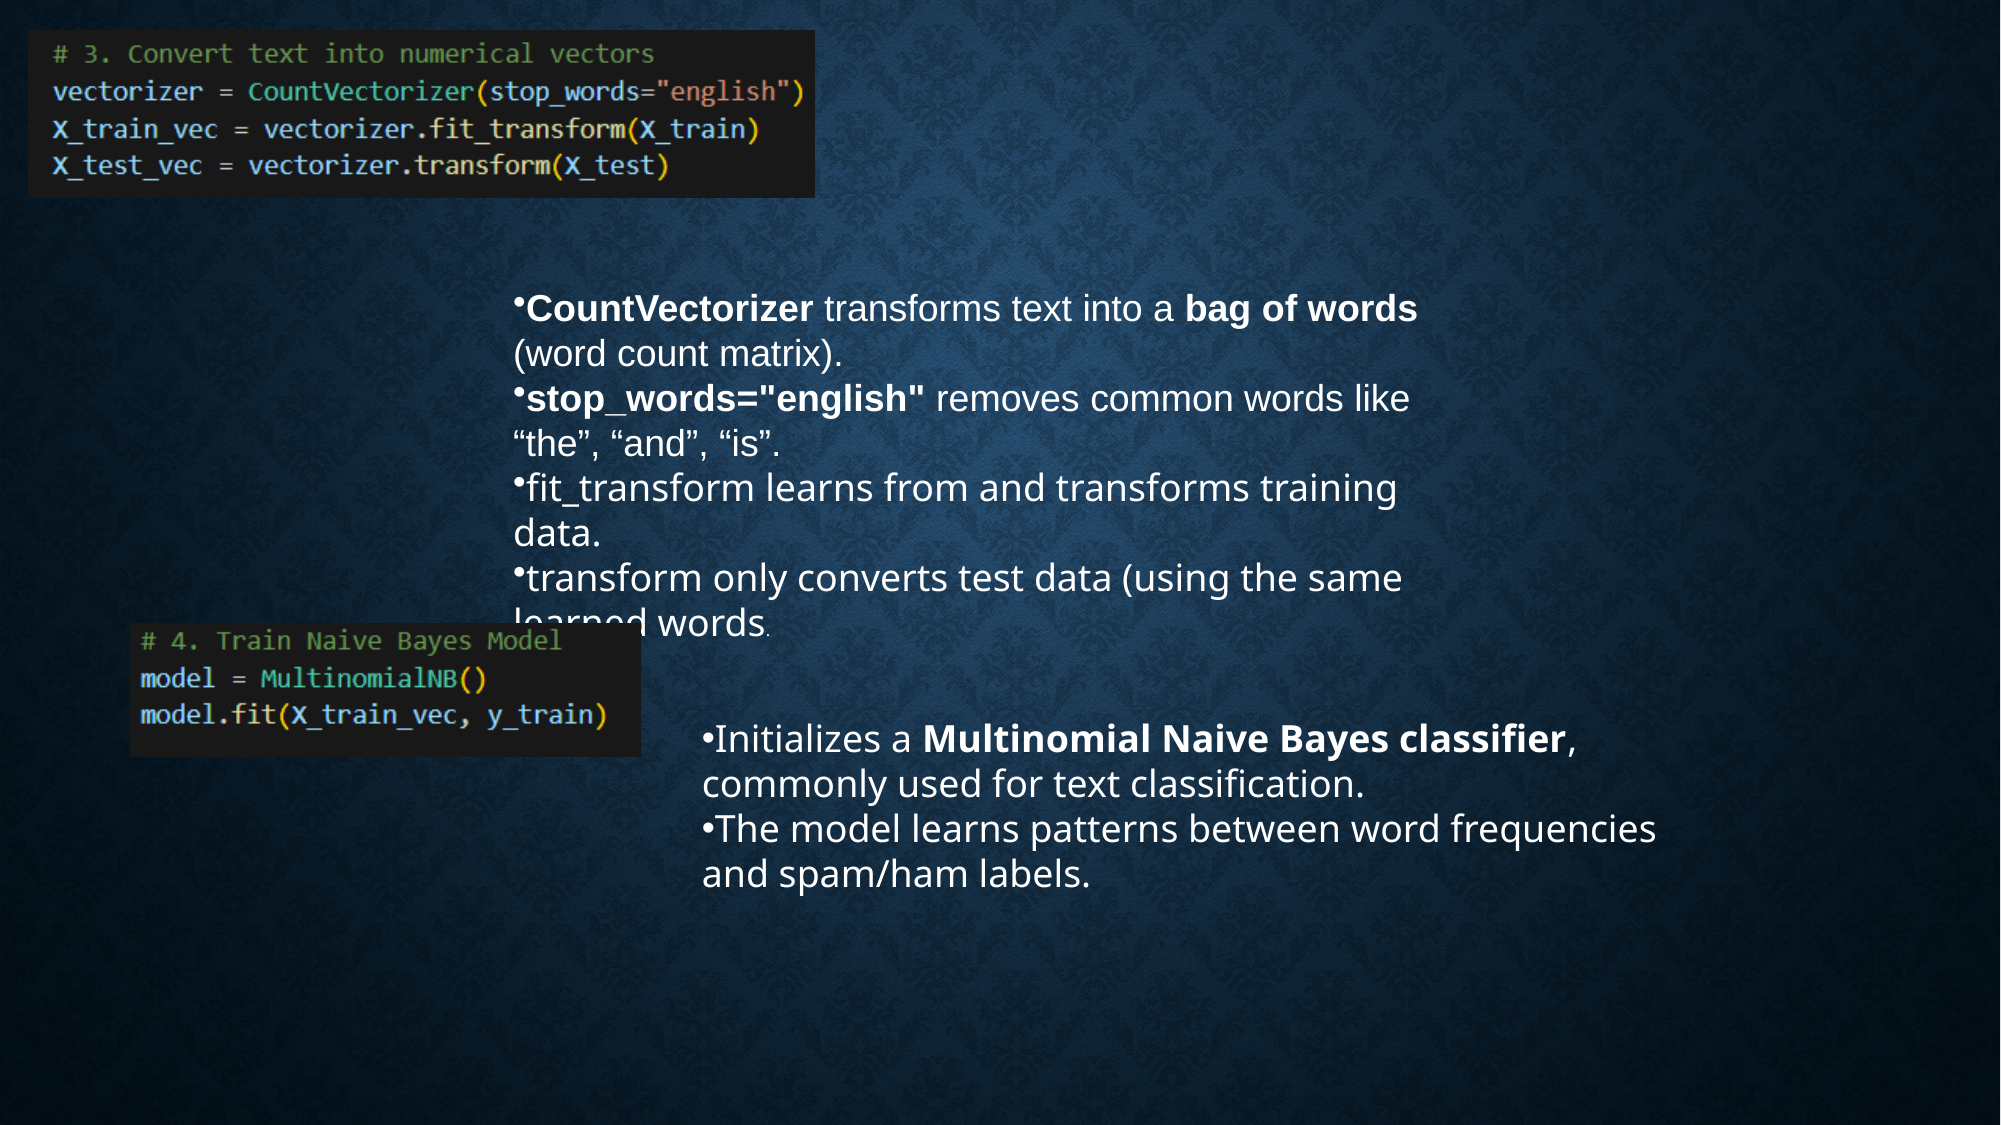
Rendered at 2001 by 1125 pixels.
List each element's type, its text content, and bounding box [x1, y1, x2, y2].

picture [130, 623, 641, 758]
text_box Initializes a Multinomial Naive Bayes classifier, commonly used for text classification. The model learns patterns between word frequencies and spam/ham labels. [687, 707, 1688, 903]
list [27, 29, 815, 198]
text_box CountVectorizer transforms text into a bag of words (word count matrix). stop_words="english" removes common words like “the”, “and”, “is”. fit_transform learns from and transforms training data. transform only converts test data (using the same learned words. [498, 277, 1502, 652]
